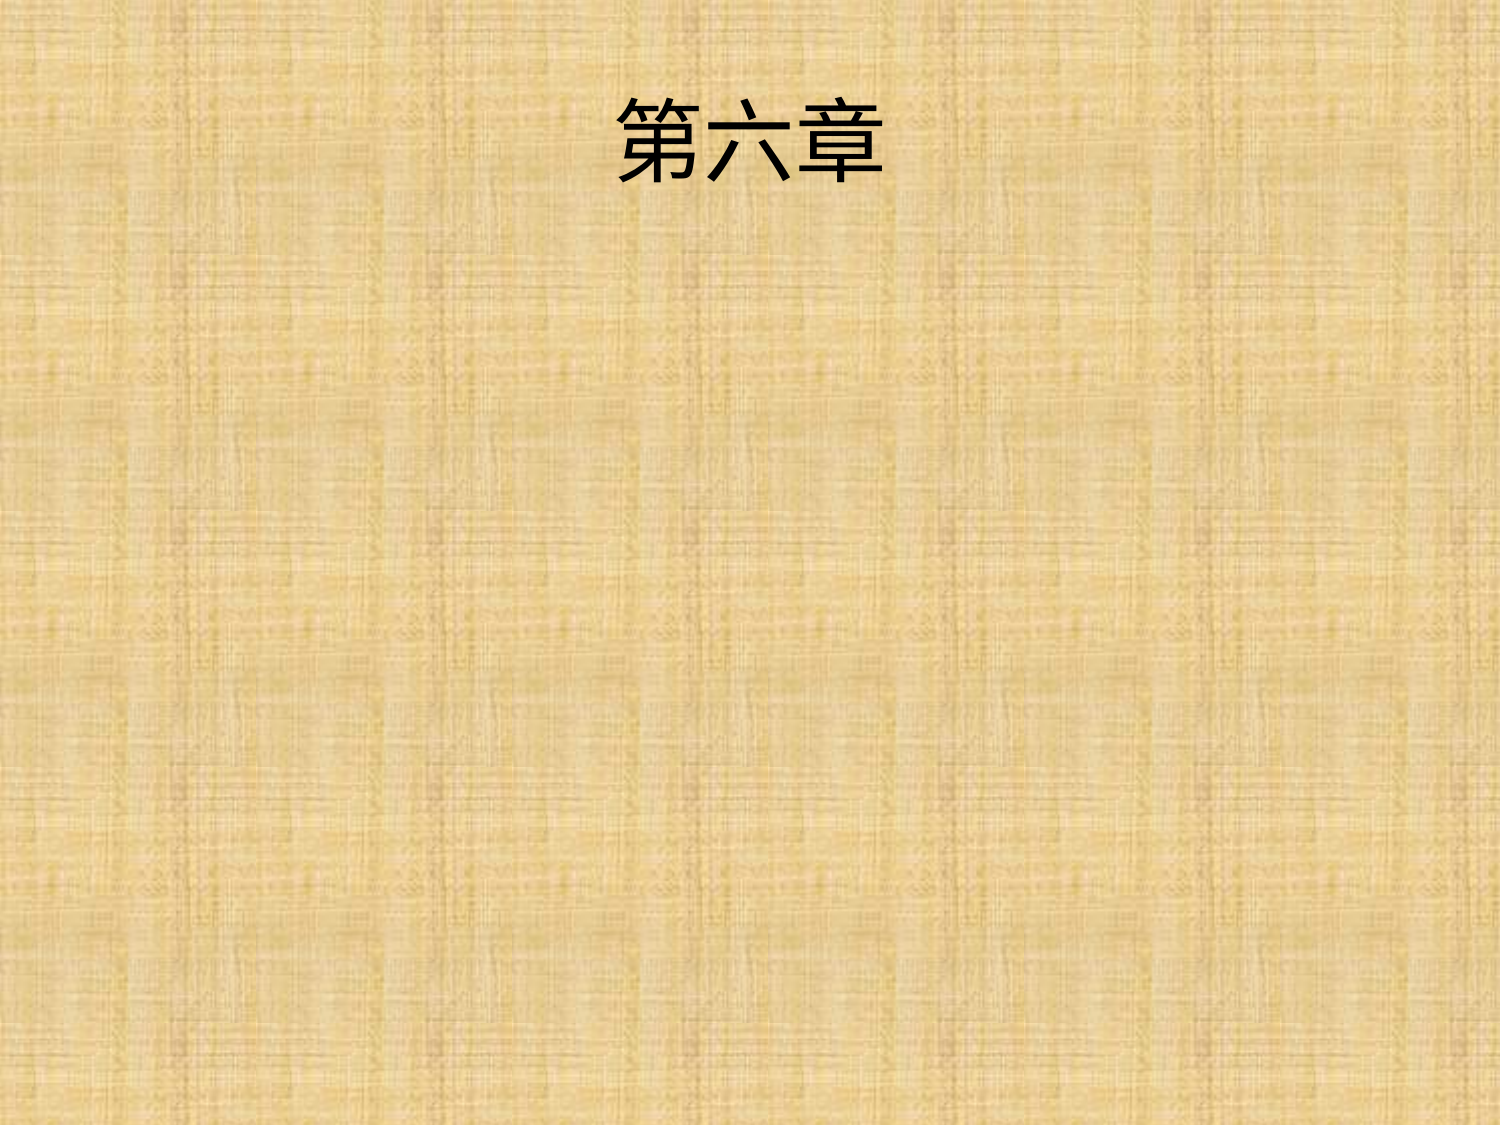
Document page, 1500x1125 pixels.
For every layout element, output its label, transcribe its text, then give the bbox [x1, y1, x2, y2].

picture [0, 0, 1500, 1125]
title 第六章 [75, 45, 1425, 233]
